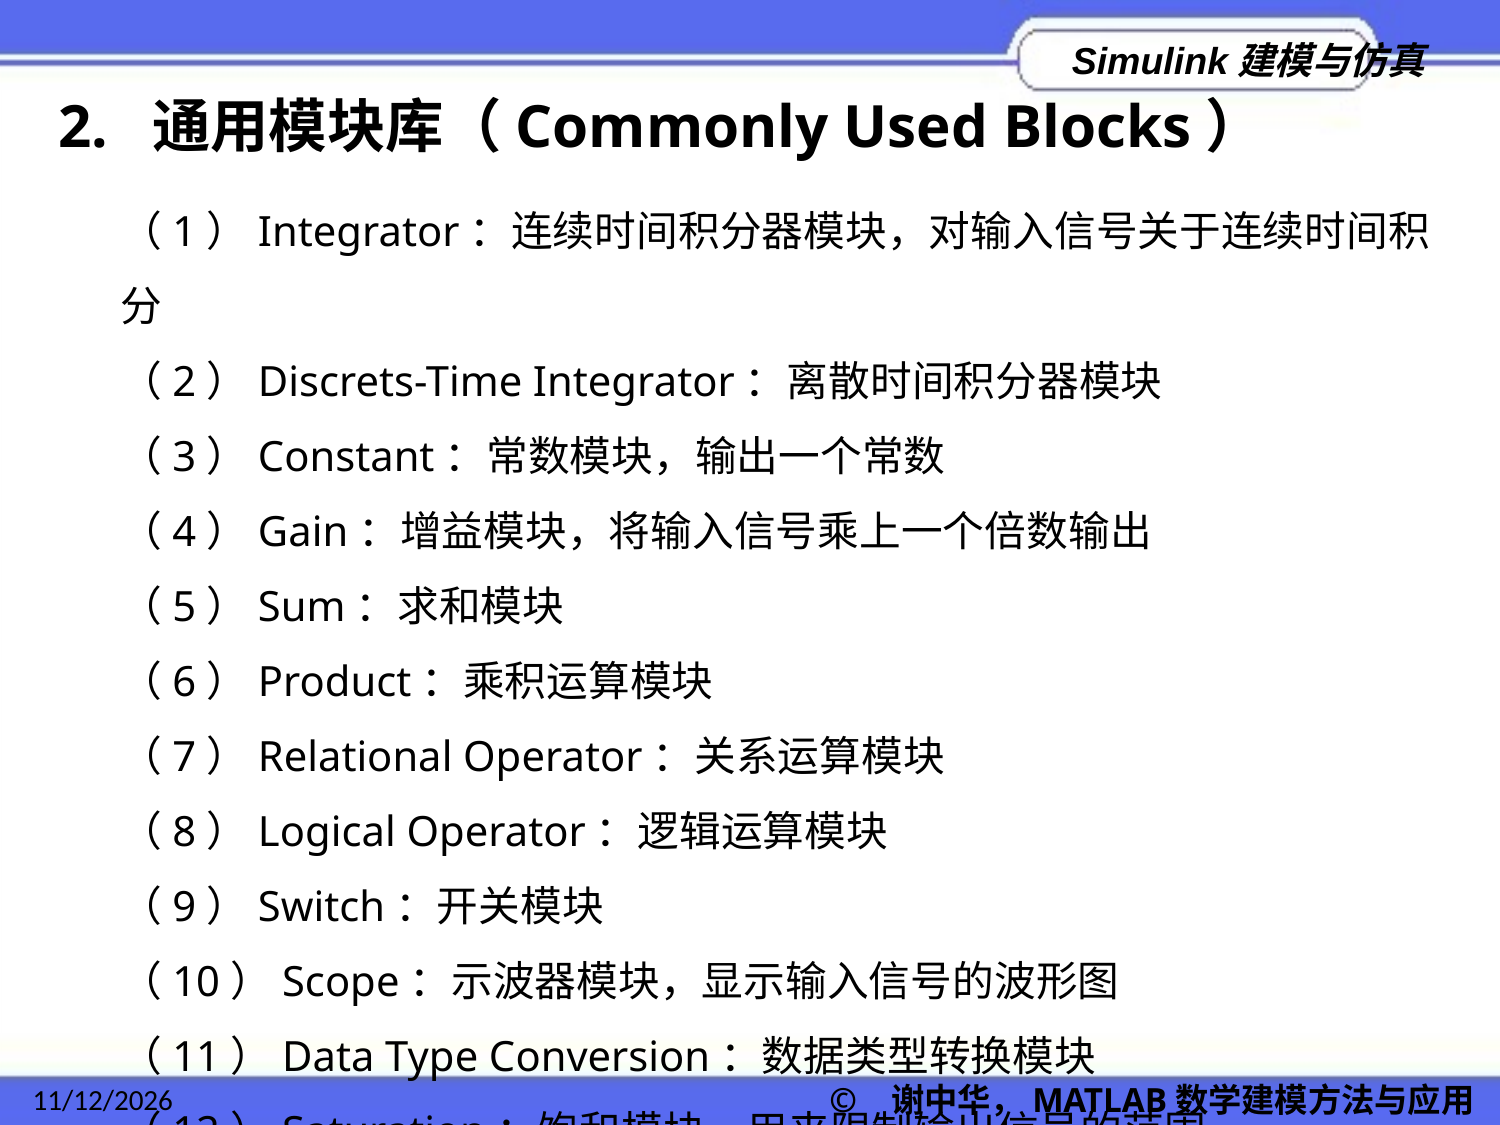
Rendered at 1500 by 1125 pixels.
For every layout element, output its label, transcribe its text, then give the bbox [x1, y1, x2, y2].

text_box （1）Integrator：连续时间积分器模块，对输入信号关于连续时间积分 （2）Discrets-Time Integrator：离散时间积分器模块 （3）Constant：常数模块，输出一个常数 （4）Gain：增益模块，将输入信号乘上一个倍数输出 （5）Sum：求和模块 （6）Product：乘积运算模块 （7）Relational Operator：关系运算模块 （8）Logical Operator：逻辑运算模块 （9）Switch：开关模块 （10）Scope：示波器模块，显示输入信号的波形图 （11）Data Type Conversion：数据类型转换模块 （12）Saturation：饱和模块，用来限制输出信号的范围 [105, 172, 1447, 1125]
picture [0, 0, 1500, 1125]
footer © 谢中华，MATLAB数学建模方法与应用 [809, 1078, 1495, 1120]
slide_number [17, 1077, 105, 1120]
text_box 2. 通用模块库（Commonly Used Blocks） [43, 81, 1424, 167]
